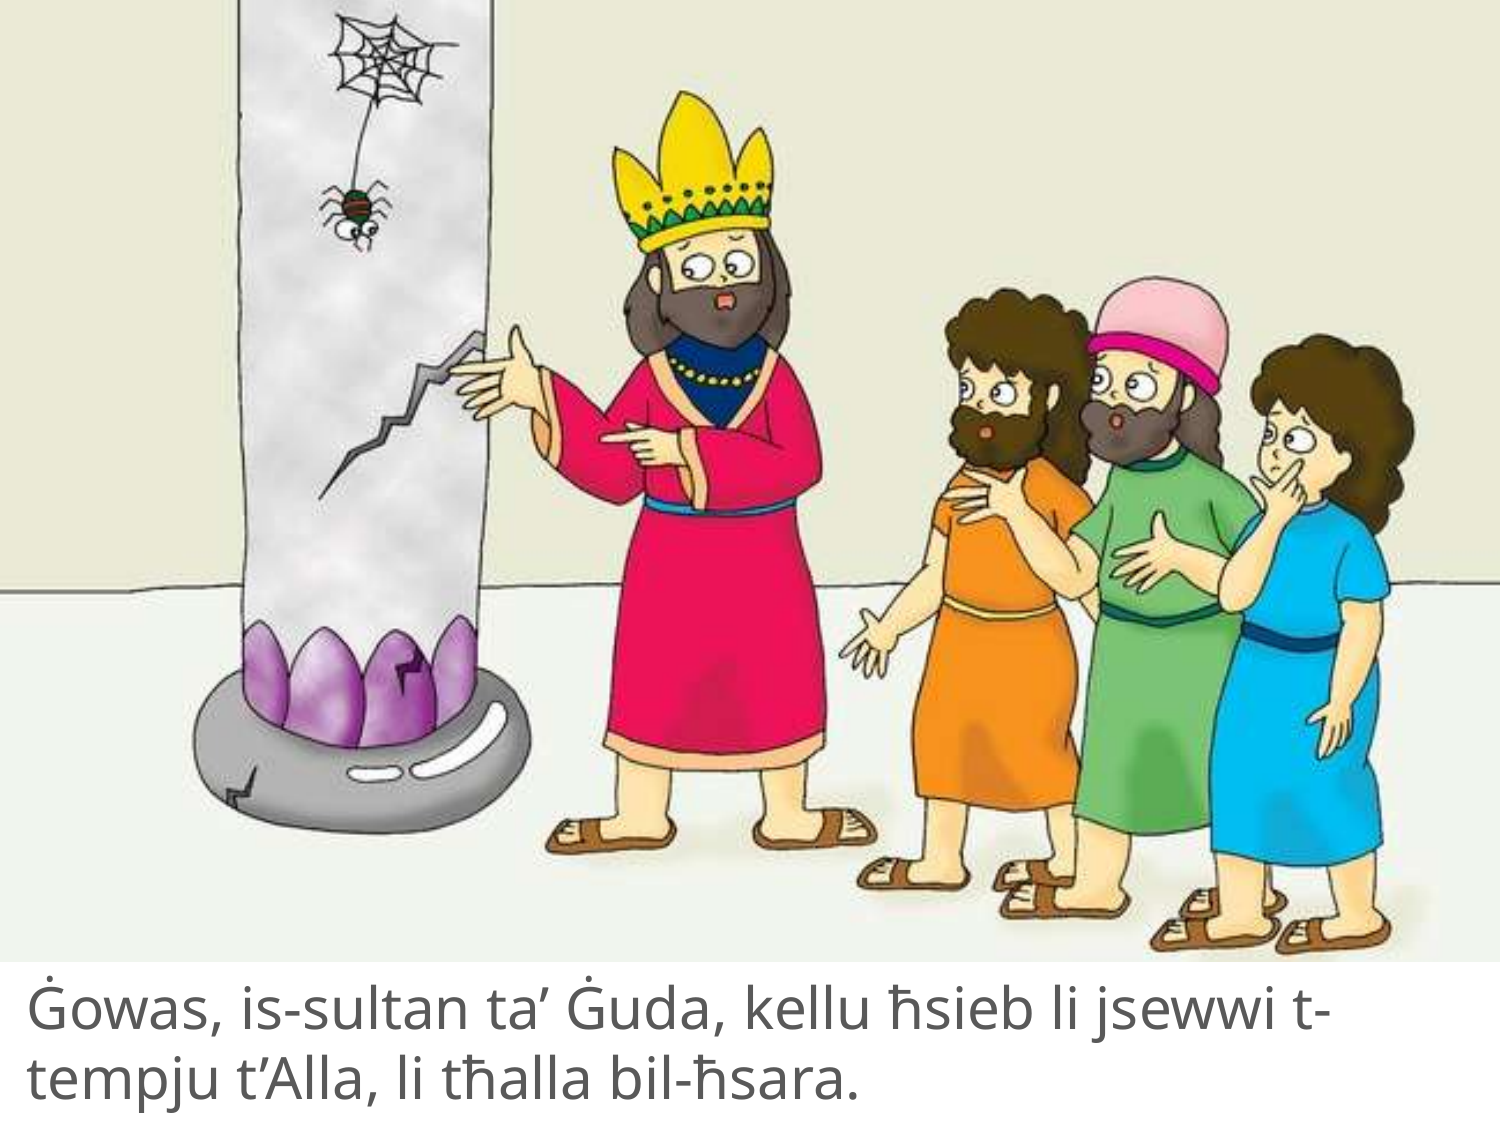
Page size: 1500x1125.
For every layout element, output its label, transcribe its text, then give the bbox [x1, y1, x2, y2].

picture [0, 0, 1500, 963]
text_box Ġowas, is-​sultan taʼ Ġuda, kellu ħsieb li jsewwi t-​tempju t’Alla, li tħalla bil-​ħsara. [11, 970, 1483, 1119]
